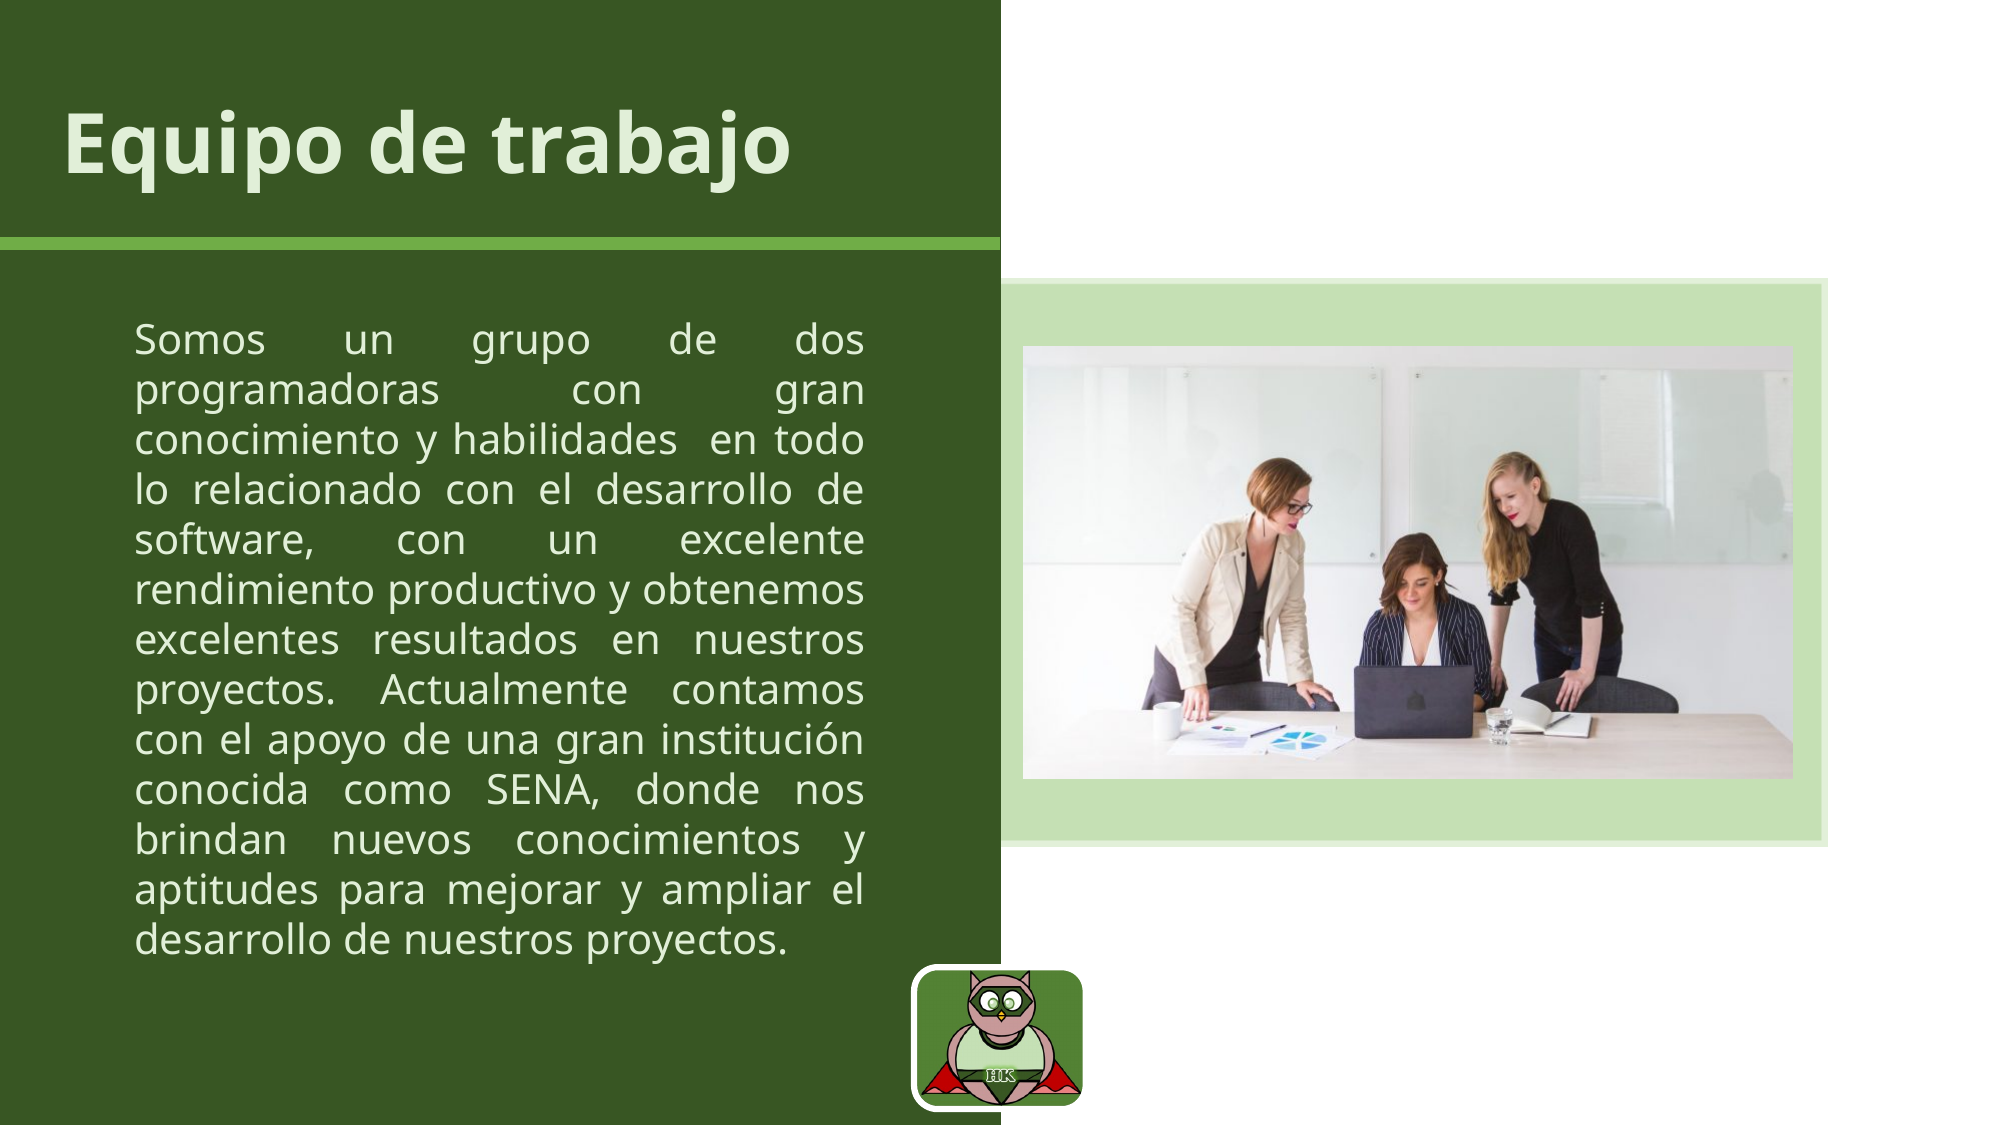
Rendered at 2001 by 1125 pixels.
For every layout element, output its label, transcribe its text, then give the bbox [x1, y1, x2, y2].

text_box Somos un grupo de dos programadoras con gran conocimiento y habilidades en todo lo relacionado con el desarrollo de software, con un excelente rendimiento productivo y obtenemos excelentes resultados en nuestros proyectos. Actualmente contamos con el apoyo de una gran institución conocida como SENA, donde nos brindan nuevos conocimientos y aptitudes para mejorar y ampliar el desarrollo de nuestros proyectos. [119, 305, 881, 971]
text_box [0, 0, 1000, 237]
picture [841, 277, 1828, 848]
picture [913, 966, 1086, 1110]
title Equipo de trabajo [46, 54, 1202, 199]
text_box [0, 250, 1000, 1125]
